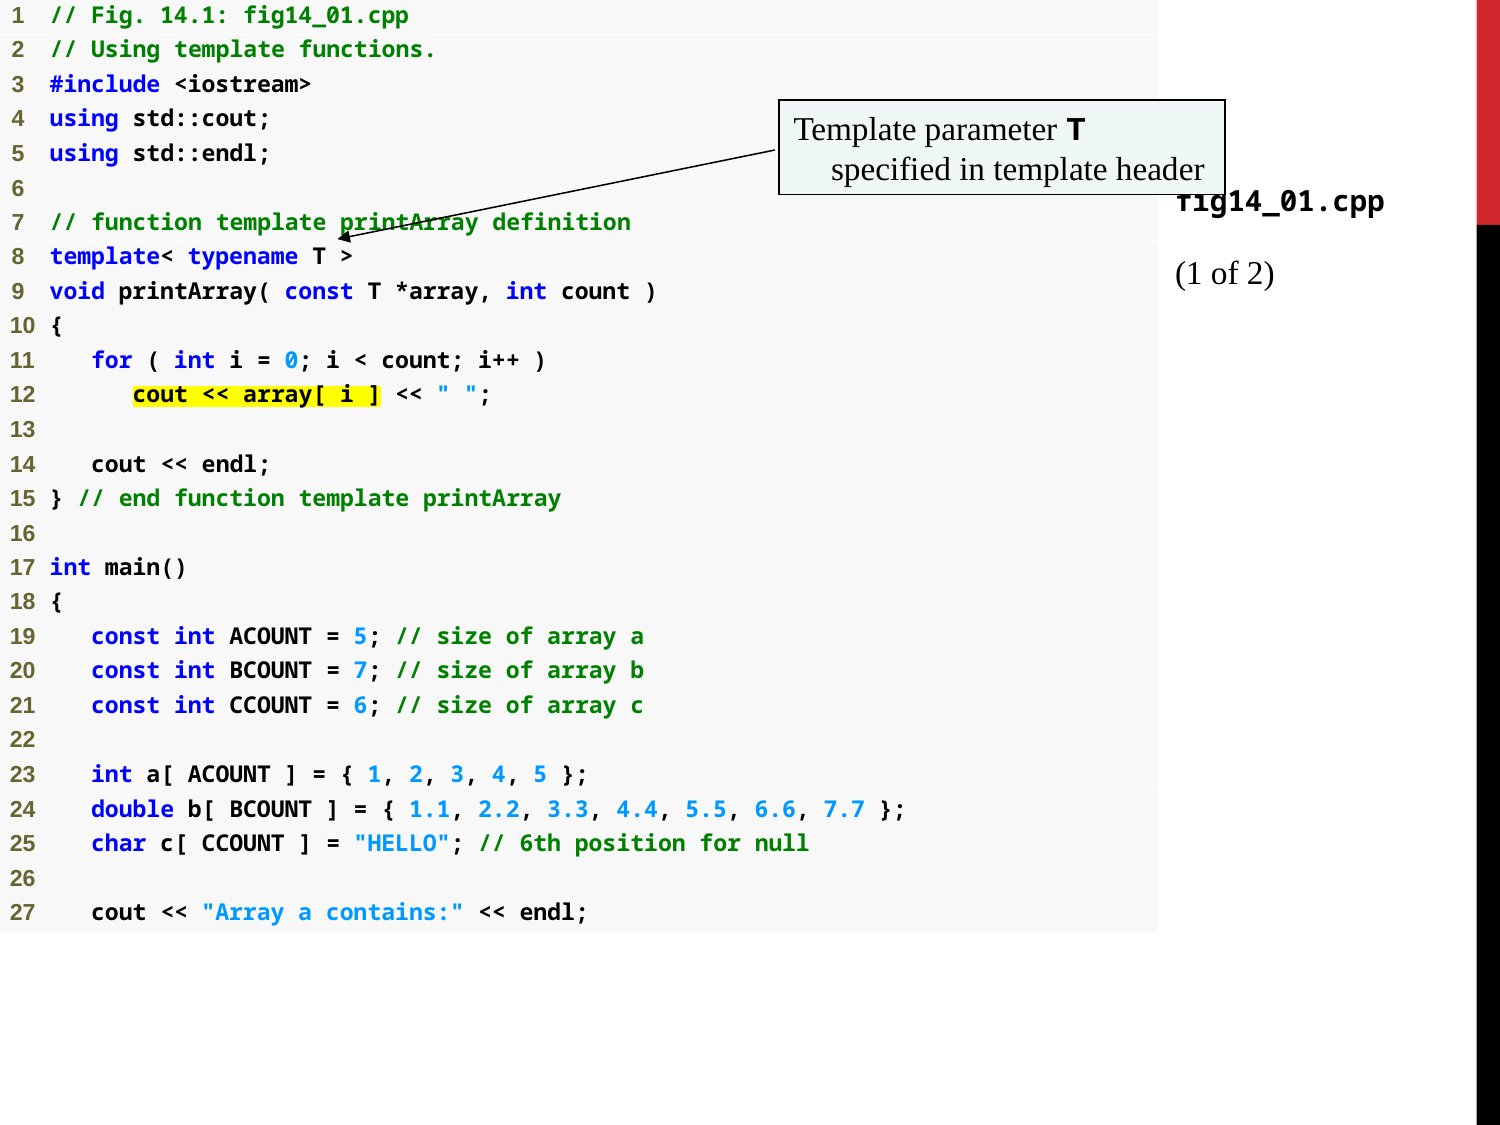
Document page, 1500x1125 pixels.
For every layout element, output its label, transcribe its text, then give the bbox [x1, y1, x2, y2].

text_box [0, 0, 1161, 960]
text_box Template parameter T specified in template header [1161, 99, 1225, 195]
text_box fig14_01.cpp (1 of 2) [1174, 175, 1475, 299]
